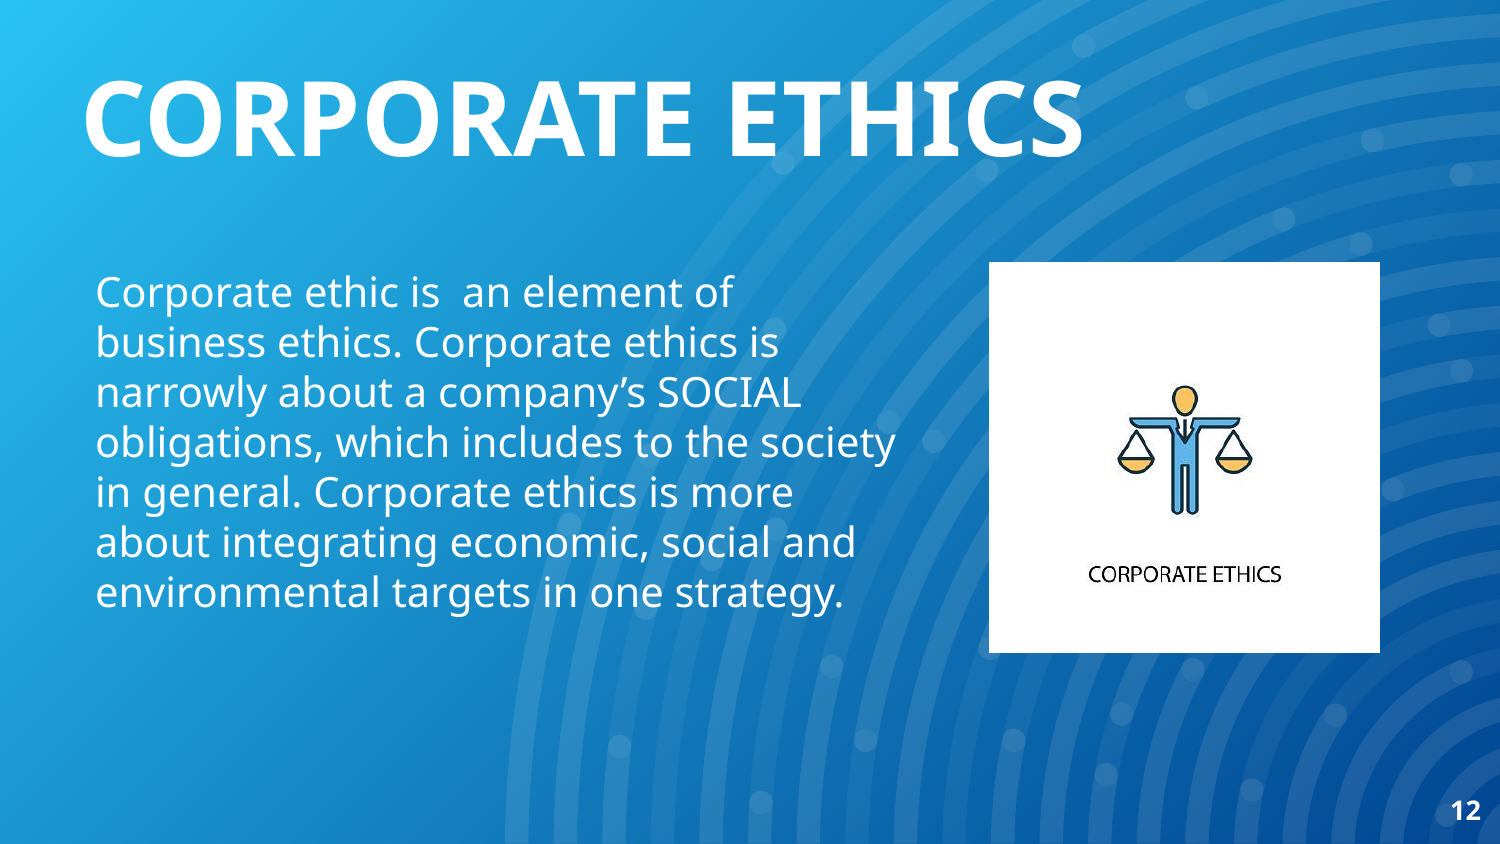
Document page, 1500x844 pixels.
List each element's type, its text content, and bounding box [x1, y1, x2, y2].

picture [989, 262, 1380, 654]
text_box Corporate ethic is an element of business ethics. Corporate ethics is narrowly about a company’s SOCIAL obligations, which includes to the society in general. Corporate ethics is more about integrating economic, social and environmental targets in one strategy. [80, 250, 913, 682]
slide_number ‹#› [1391, 779, 1482, 844]
title CORPORATE ETHICS [80, 49, 1224, 198]
